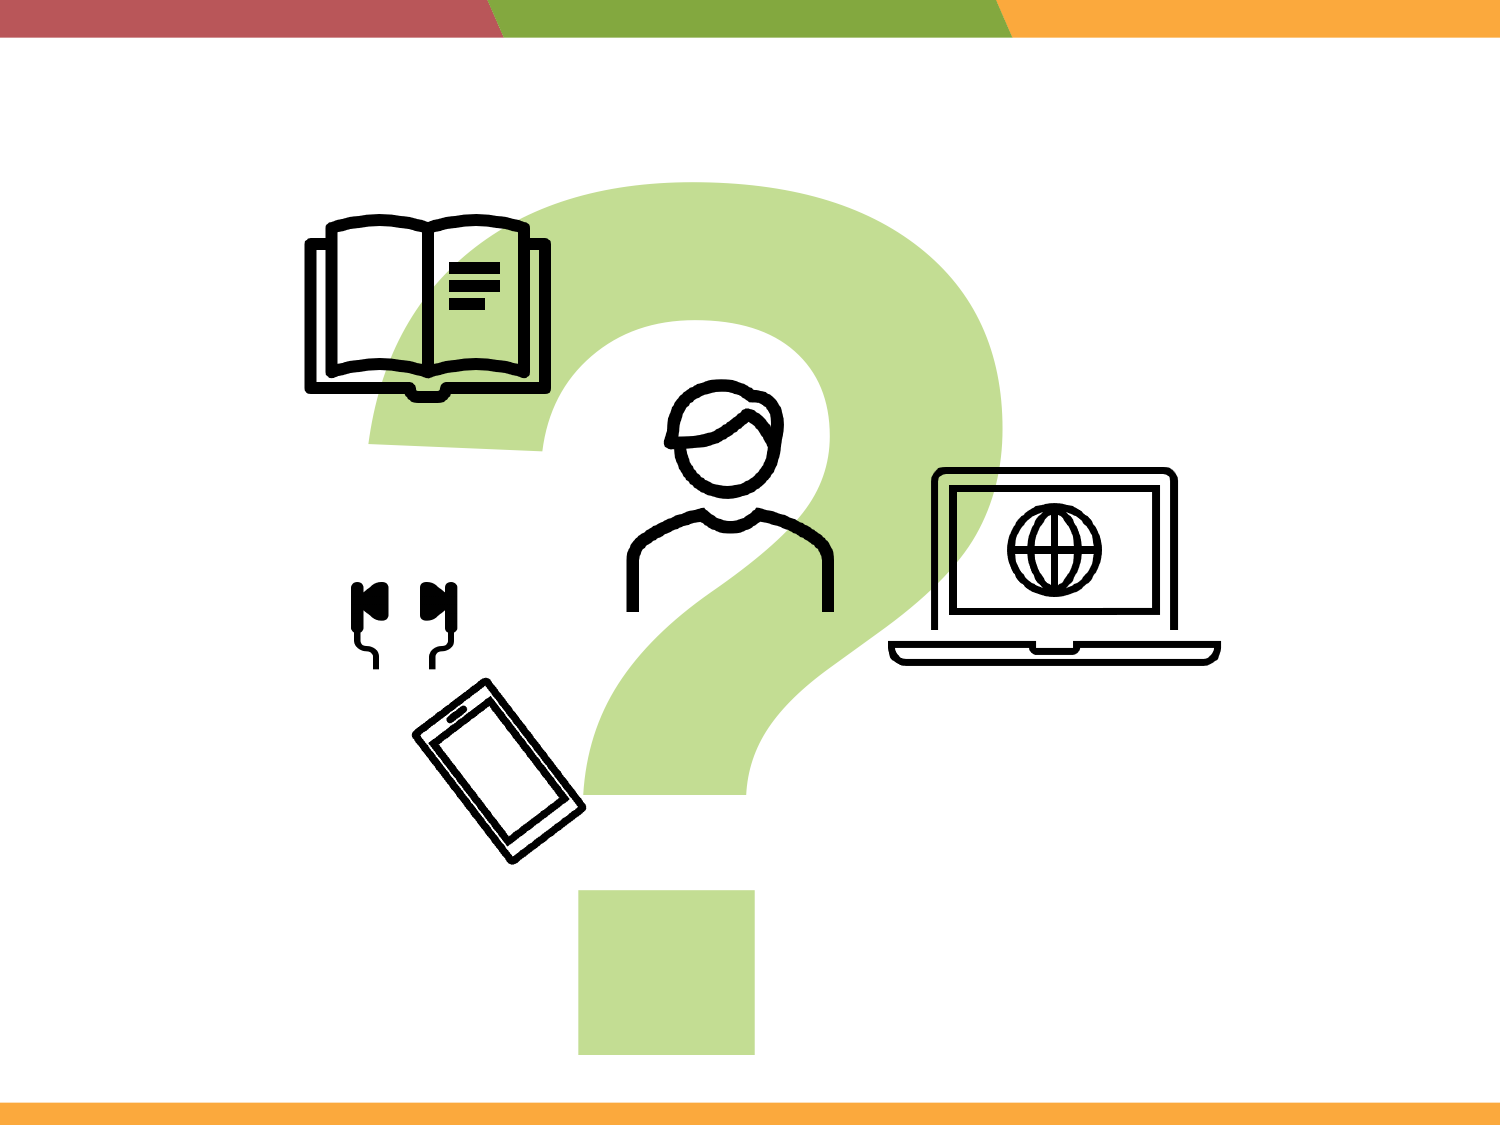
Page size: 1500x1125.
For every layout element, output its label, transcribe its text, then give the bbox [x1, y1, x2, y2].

picture [579, 350, 1228, 738]
text_box ? [296, 0, 1079, 1125]
picture [328, 564, 623, 895]
picture [283, 169, 572, 457]
